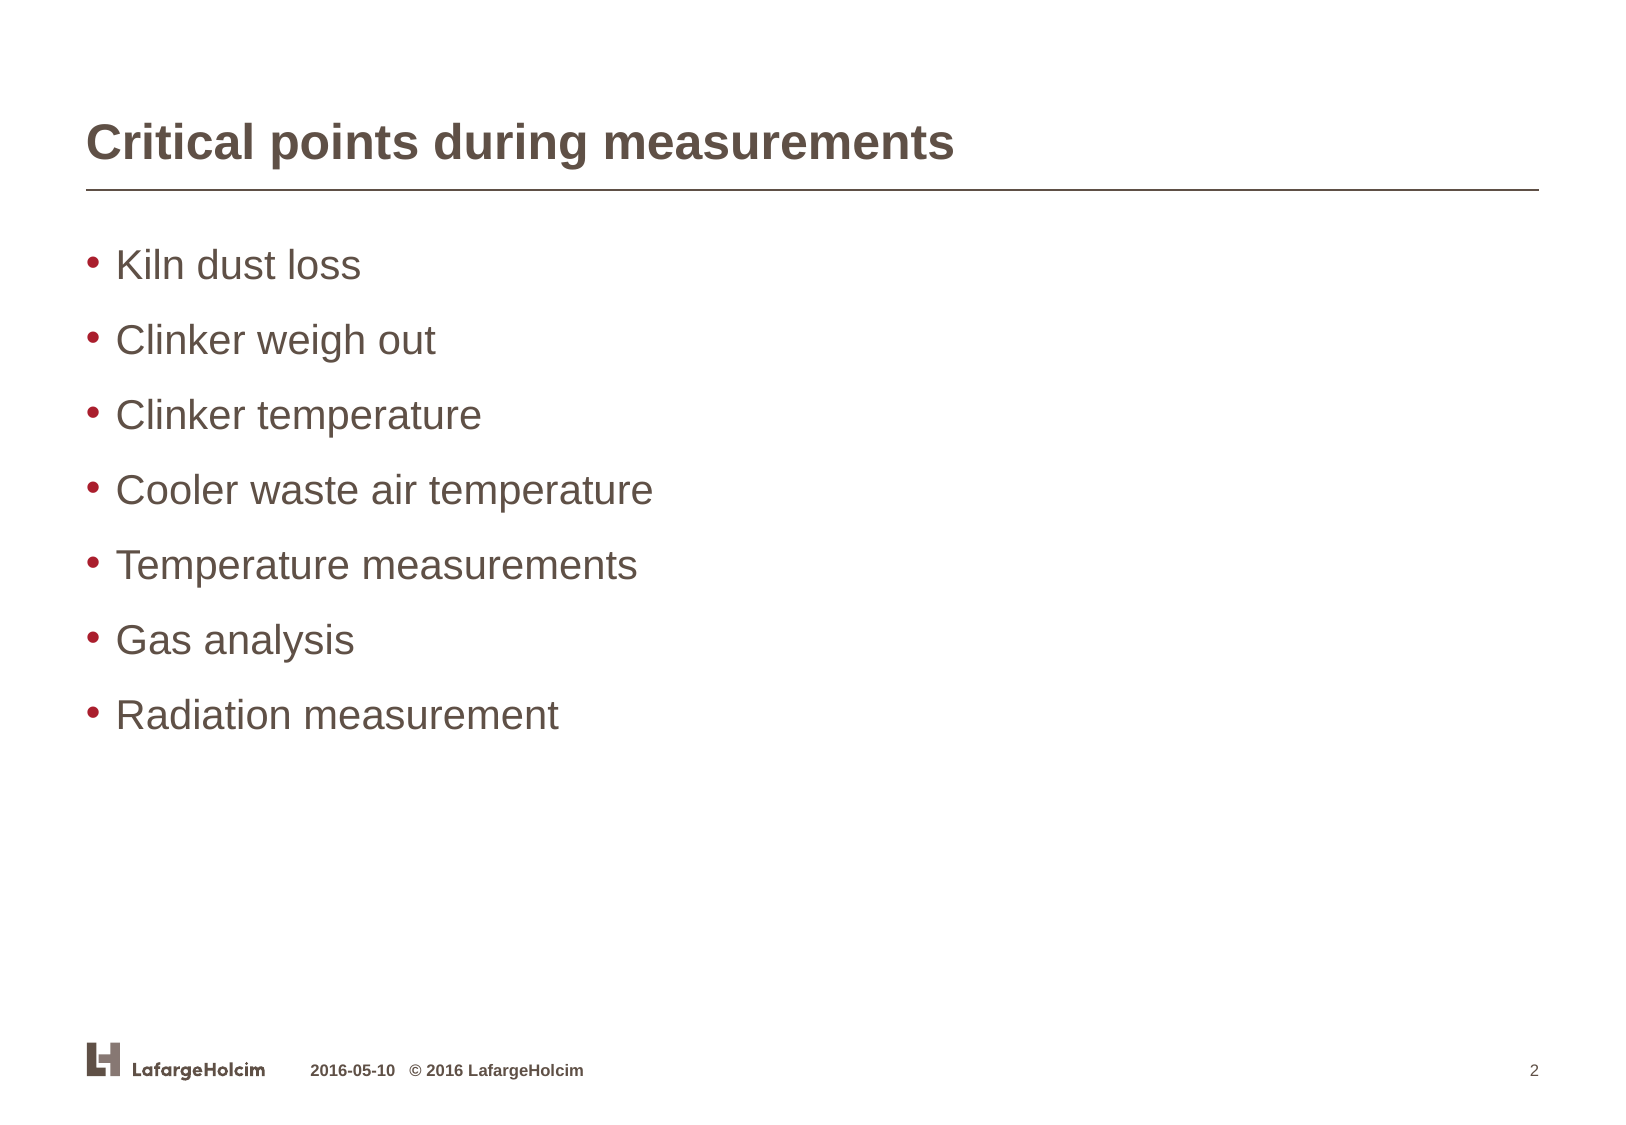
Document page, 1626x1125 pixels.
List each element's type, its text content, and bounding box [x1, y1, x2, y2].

slide_number 2 [1468, 1052, 1539, 1080]
footer 2016-05-10 © 2016 LafargeHolcim [310, 1052, 831, 1080]
title Critical points during measurements [85, 30, 1539, 171]
list Kiln dust loss Clinker weigh out Clinker temperature Cooler waste air temperature Temperature measurements Gas analysis Radiation measurement [85, 237, 1539, 1015]
